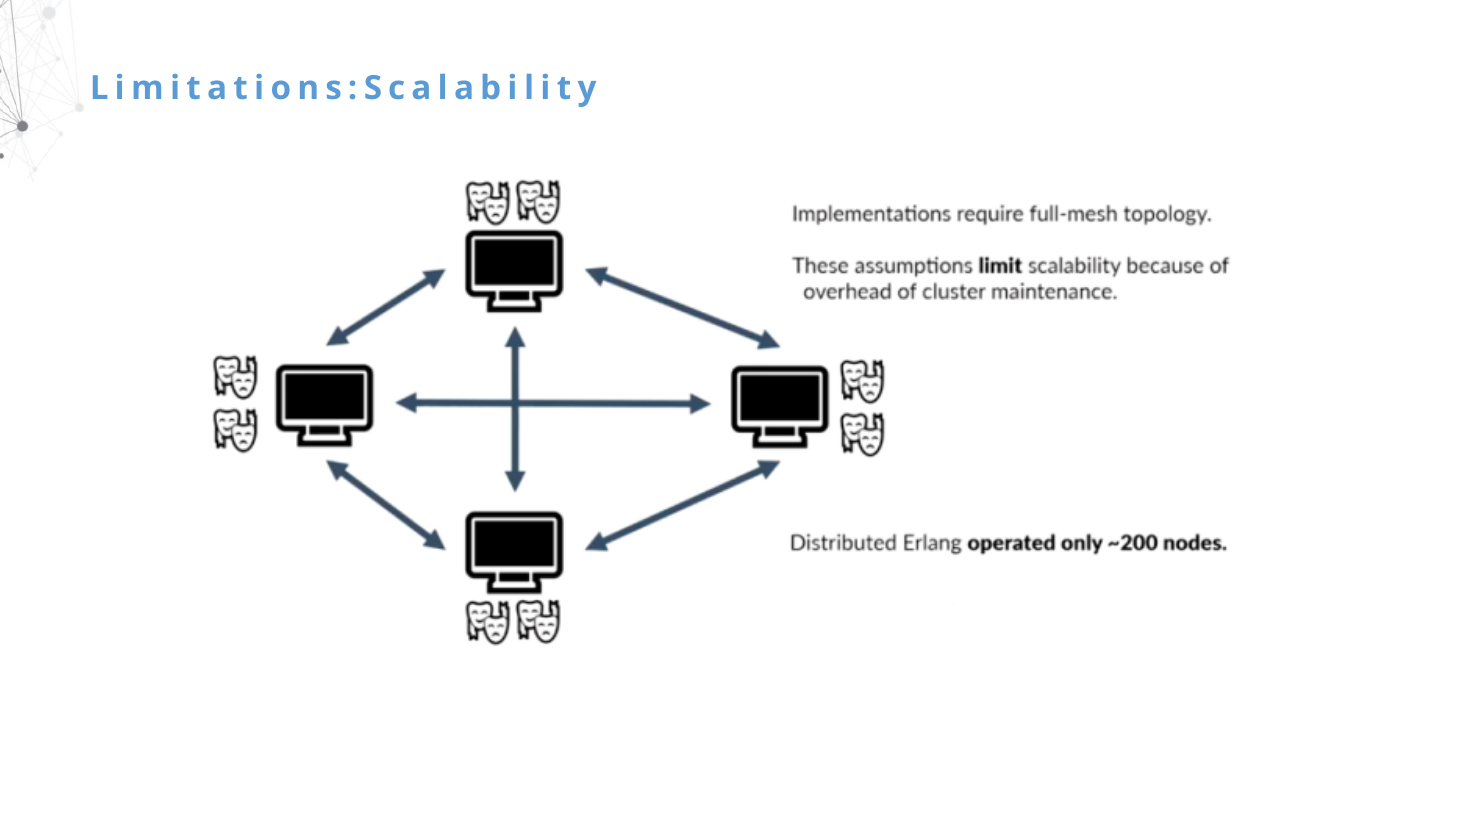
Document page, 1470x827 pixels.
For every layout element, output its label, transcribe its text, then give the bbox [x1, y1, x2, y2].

picture [0, 0, 1303, 674]
text_box Limitations:Scalability [75, 75, 613, 114]
